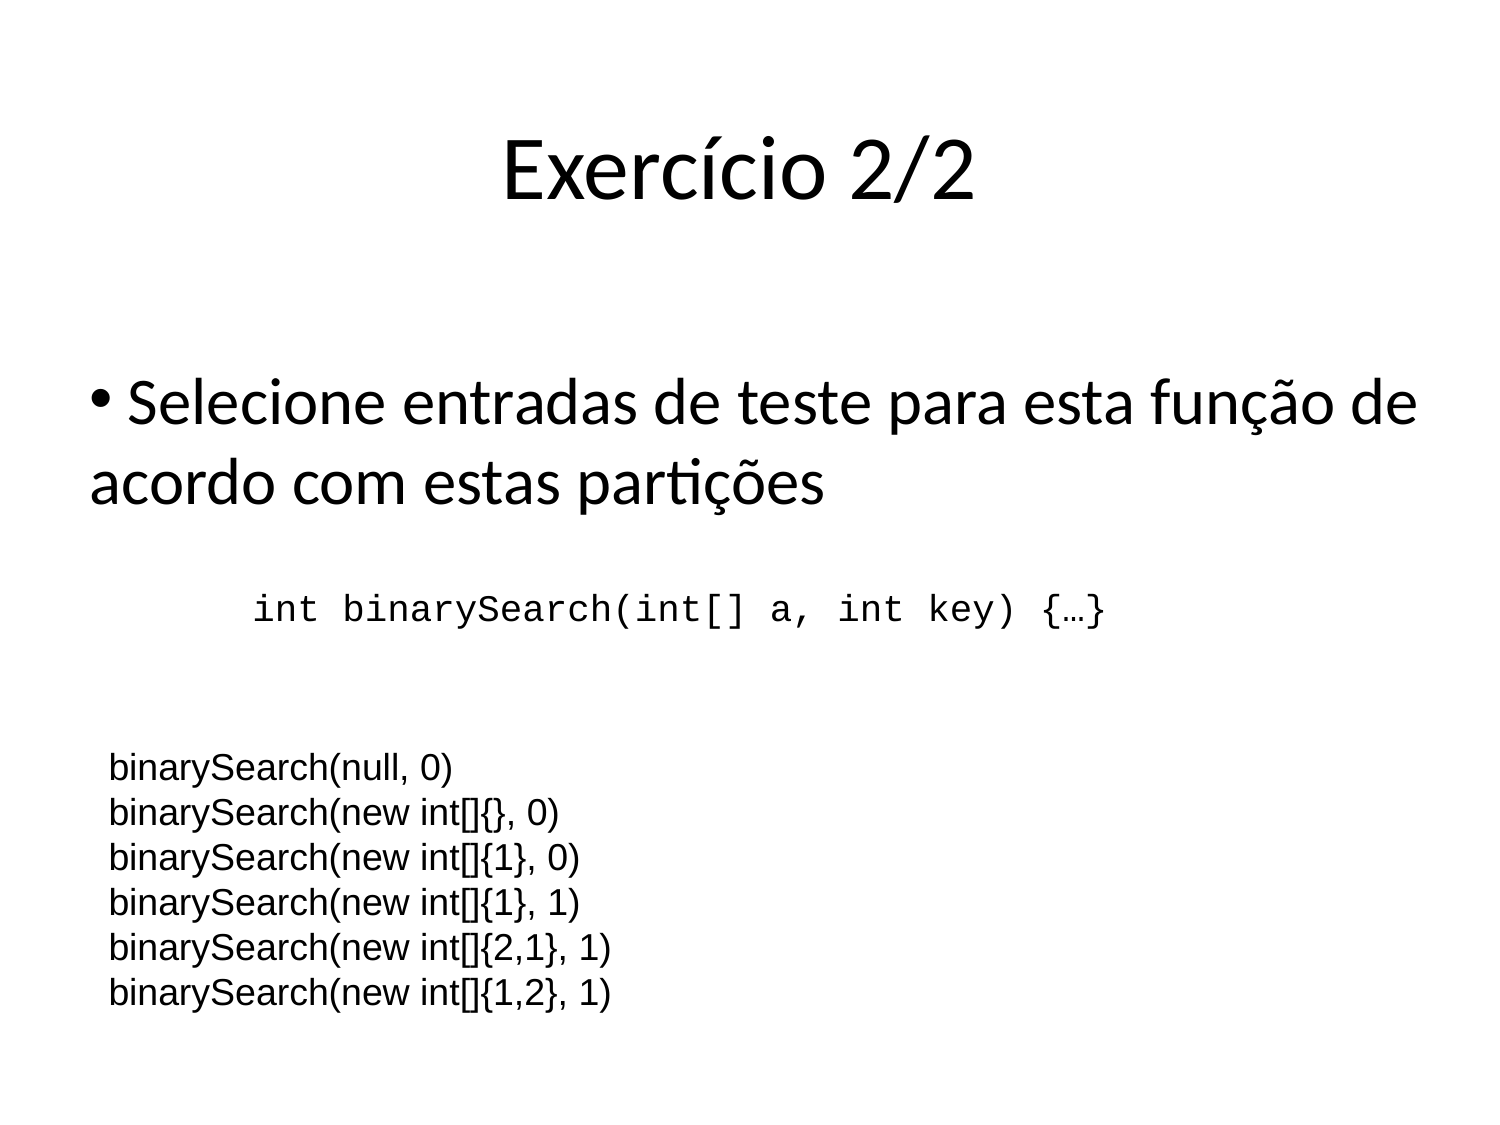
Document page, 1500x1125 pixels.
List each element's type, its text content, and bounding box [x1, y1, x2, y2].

text_box int binarySearch(int[] a, int key) {…} [237, 569, 1288, 637]
text_box Selecione entradas de teste para esta função de acordo com estas partições [75, 262, 1463, 1078]
text_box Exercício 2/2 [74, 45, 1425, 233]
text_box binarySearch(null, 0) binarySearch(new int[]{}, 0) binarySearch(new int[]{1}, 0) binarySearch(new int[]{1}, 1) binarySearch(new int[]{2,1}, 1) binarySearch(new int[]{1,2}, 1) [93, 735, 1407, 1125]
